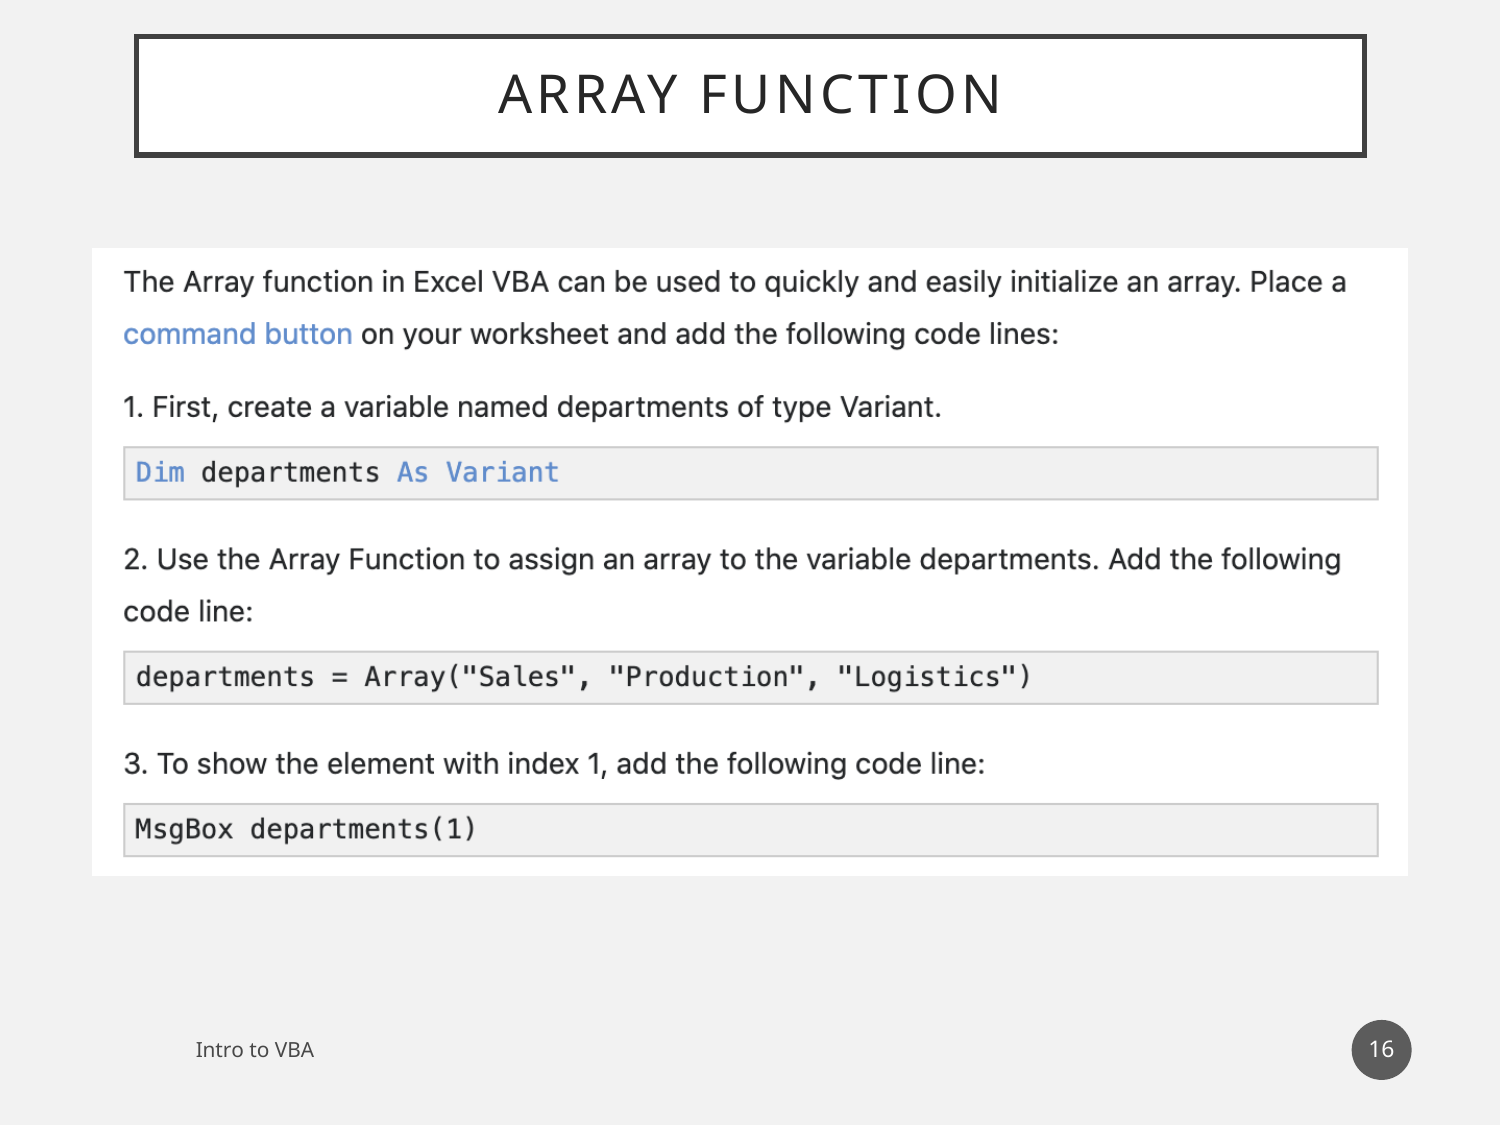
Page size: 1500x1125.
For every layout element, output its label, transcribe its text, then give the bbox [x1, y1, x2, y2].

footer Intro to VBA [180, 1023, 929, 1076]
title Array function [134, 34, 1367, 158]
picture [92, 248, 1408, 877]
slide_number 16 [1351, 1019, 1412, 1080]
